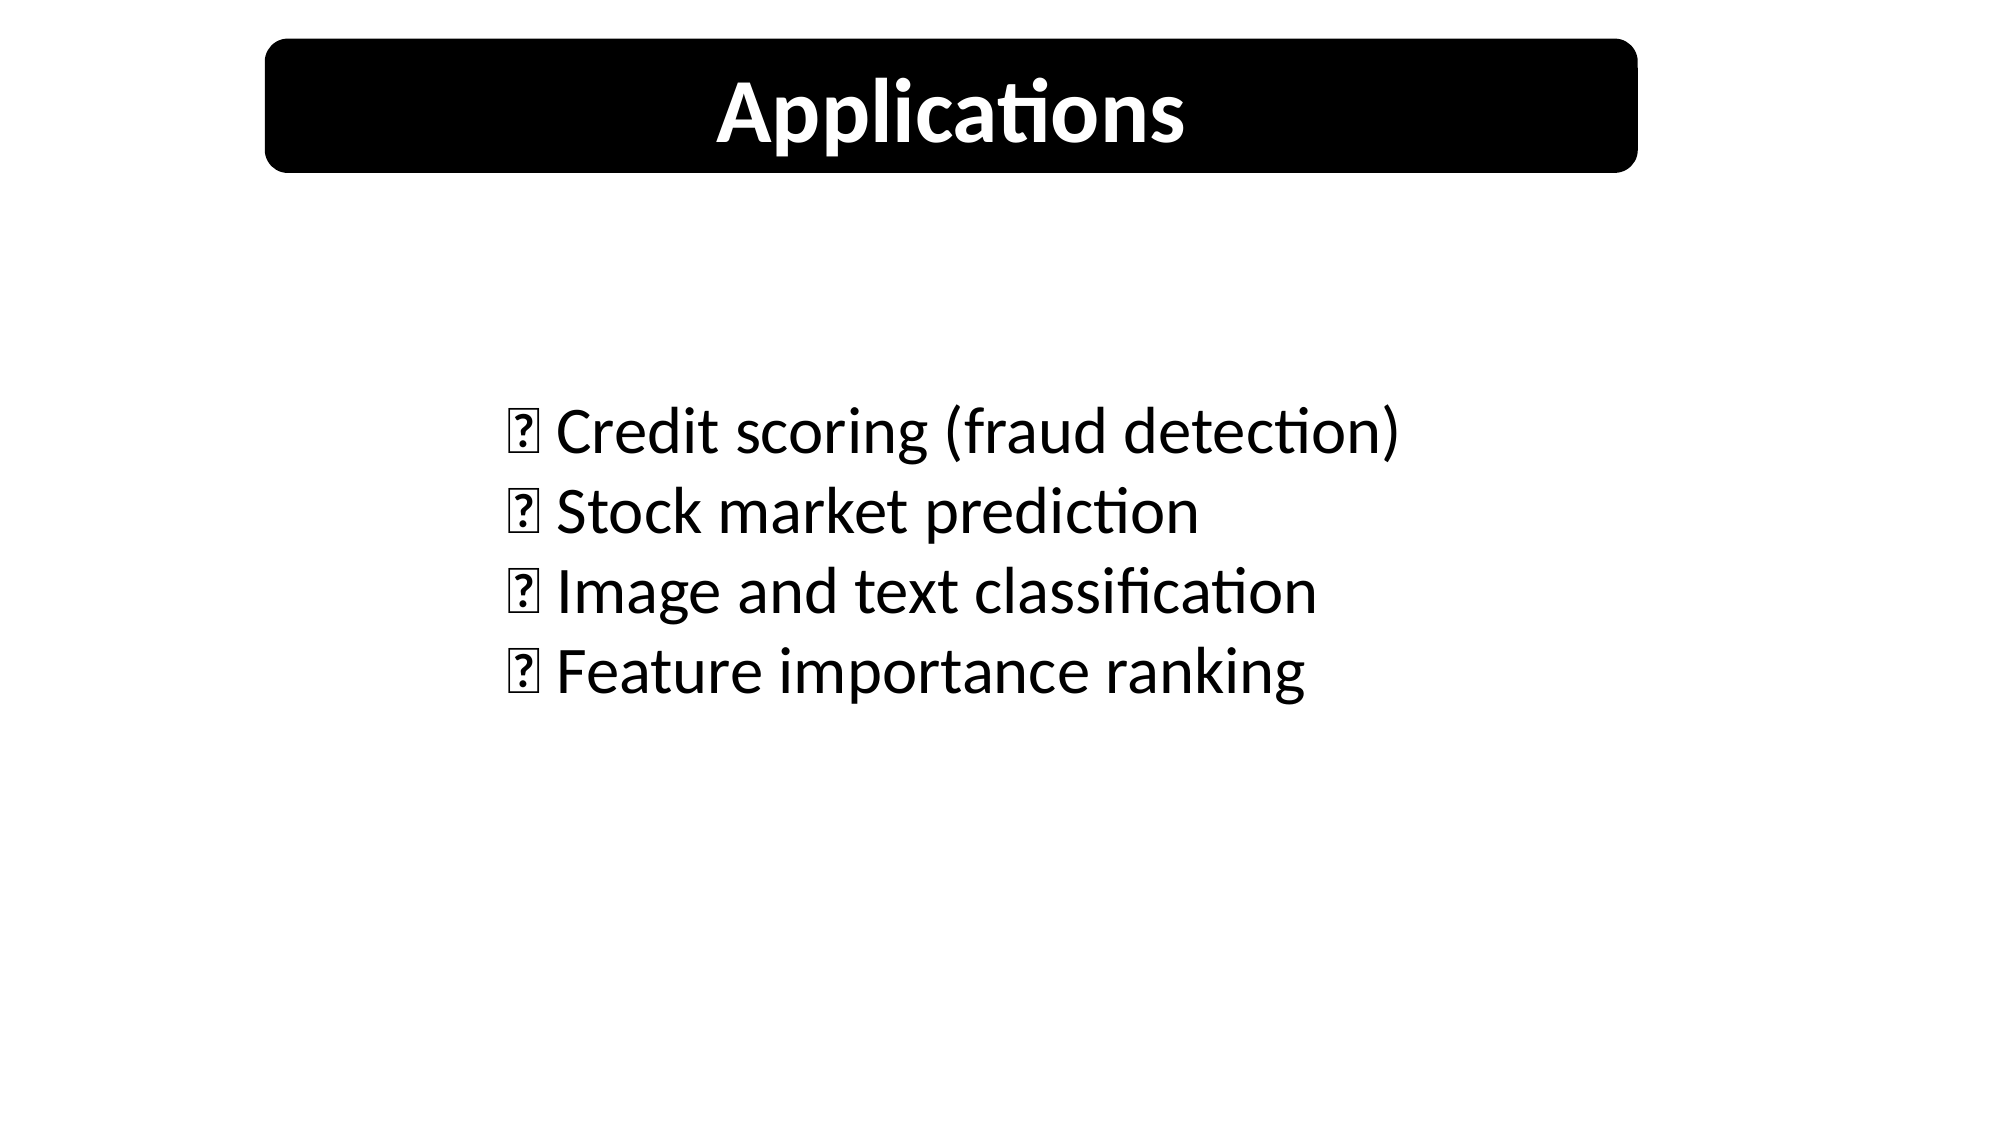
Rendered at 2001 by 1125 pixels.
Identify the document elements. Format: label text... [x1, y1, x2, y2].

text_box ✅ Credit scoring (fraud detection) ✅ Stock market prediction ✅ Image and text classification ✅ Feature importance ranking [492, 299, 1864, 715]
text_box Applications [264, 38, 1638, 173]
